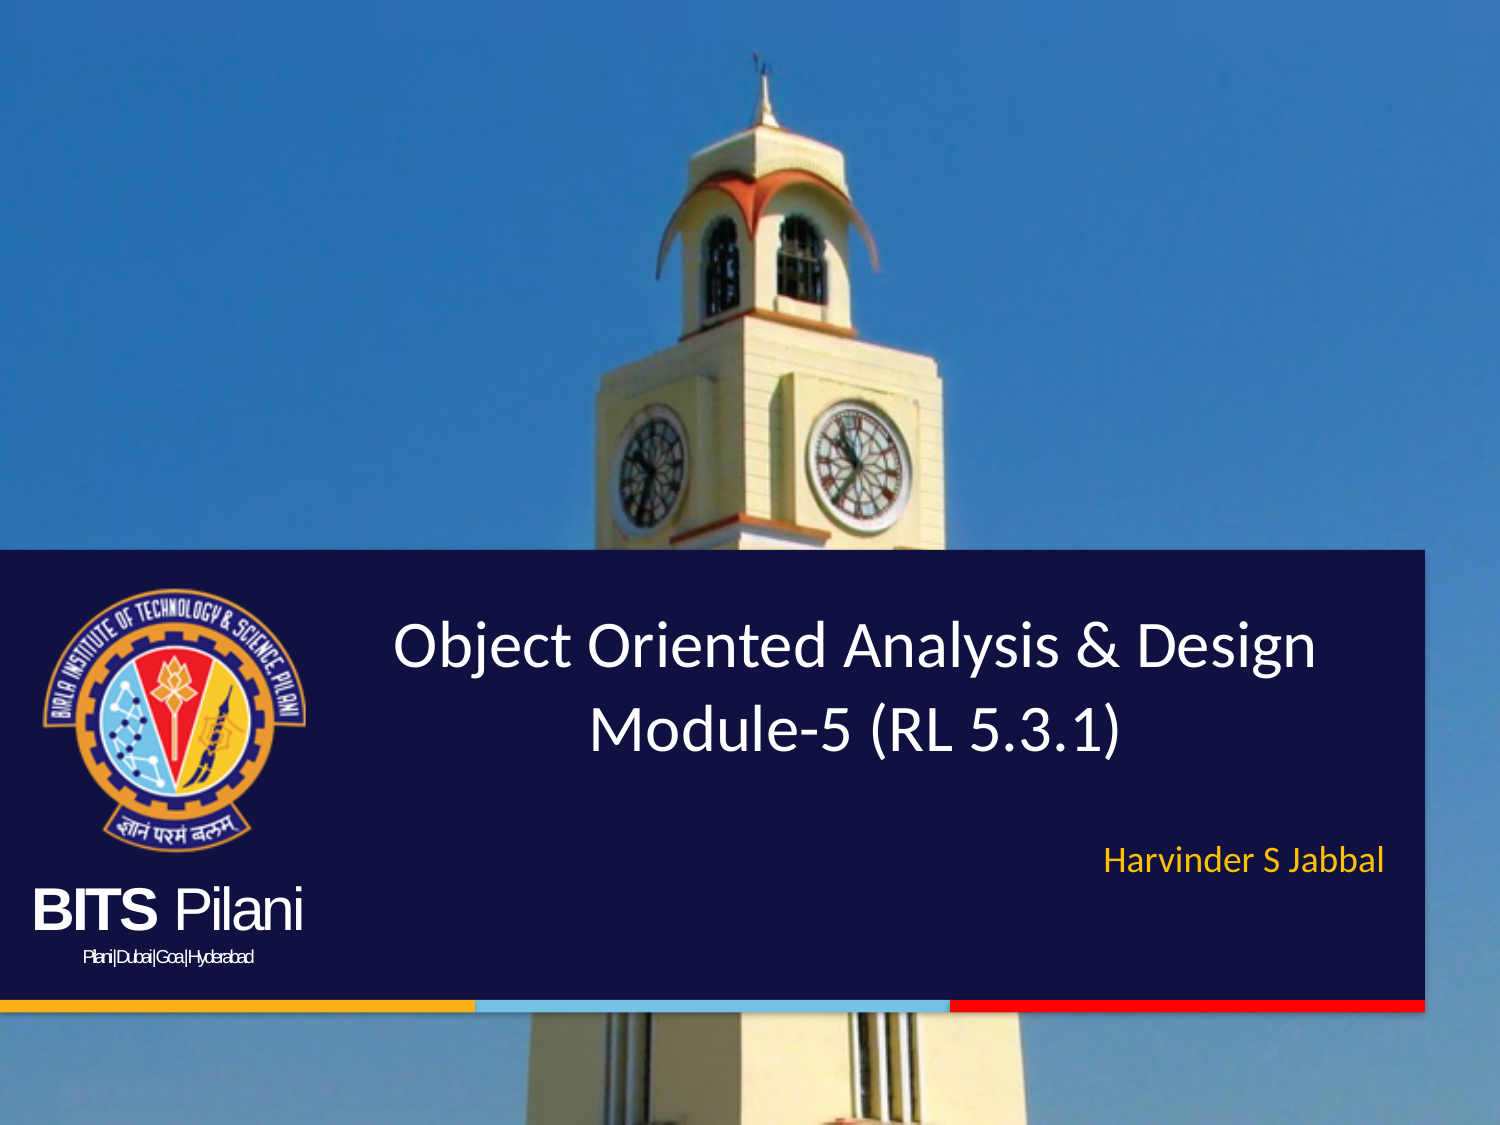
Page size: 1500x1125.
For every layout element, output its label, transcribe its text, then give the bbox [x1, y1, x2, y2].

list Harvinder S Jabbal [412, 825, 1400, 1000]
picture [0, 0, 1500, 1125]
title Object Oriented Analysis & Design Module-5 (RL 5.3.1) [300, 549, 1413, 813]
